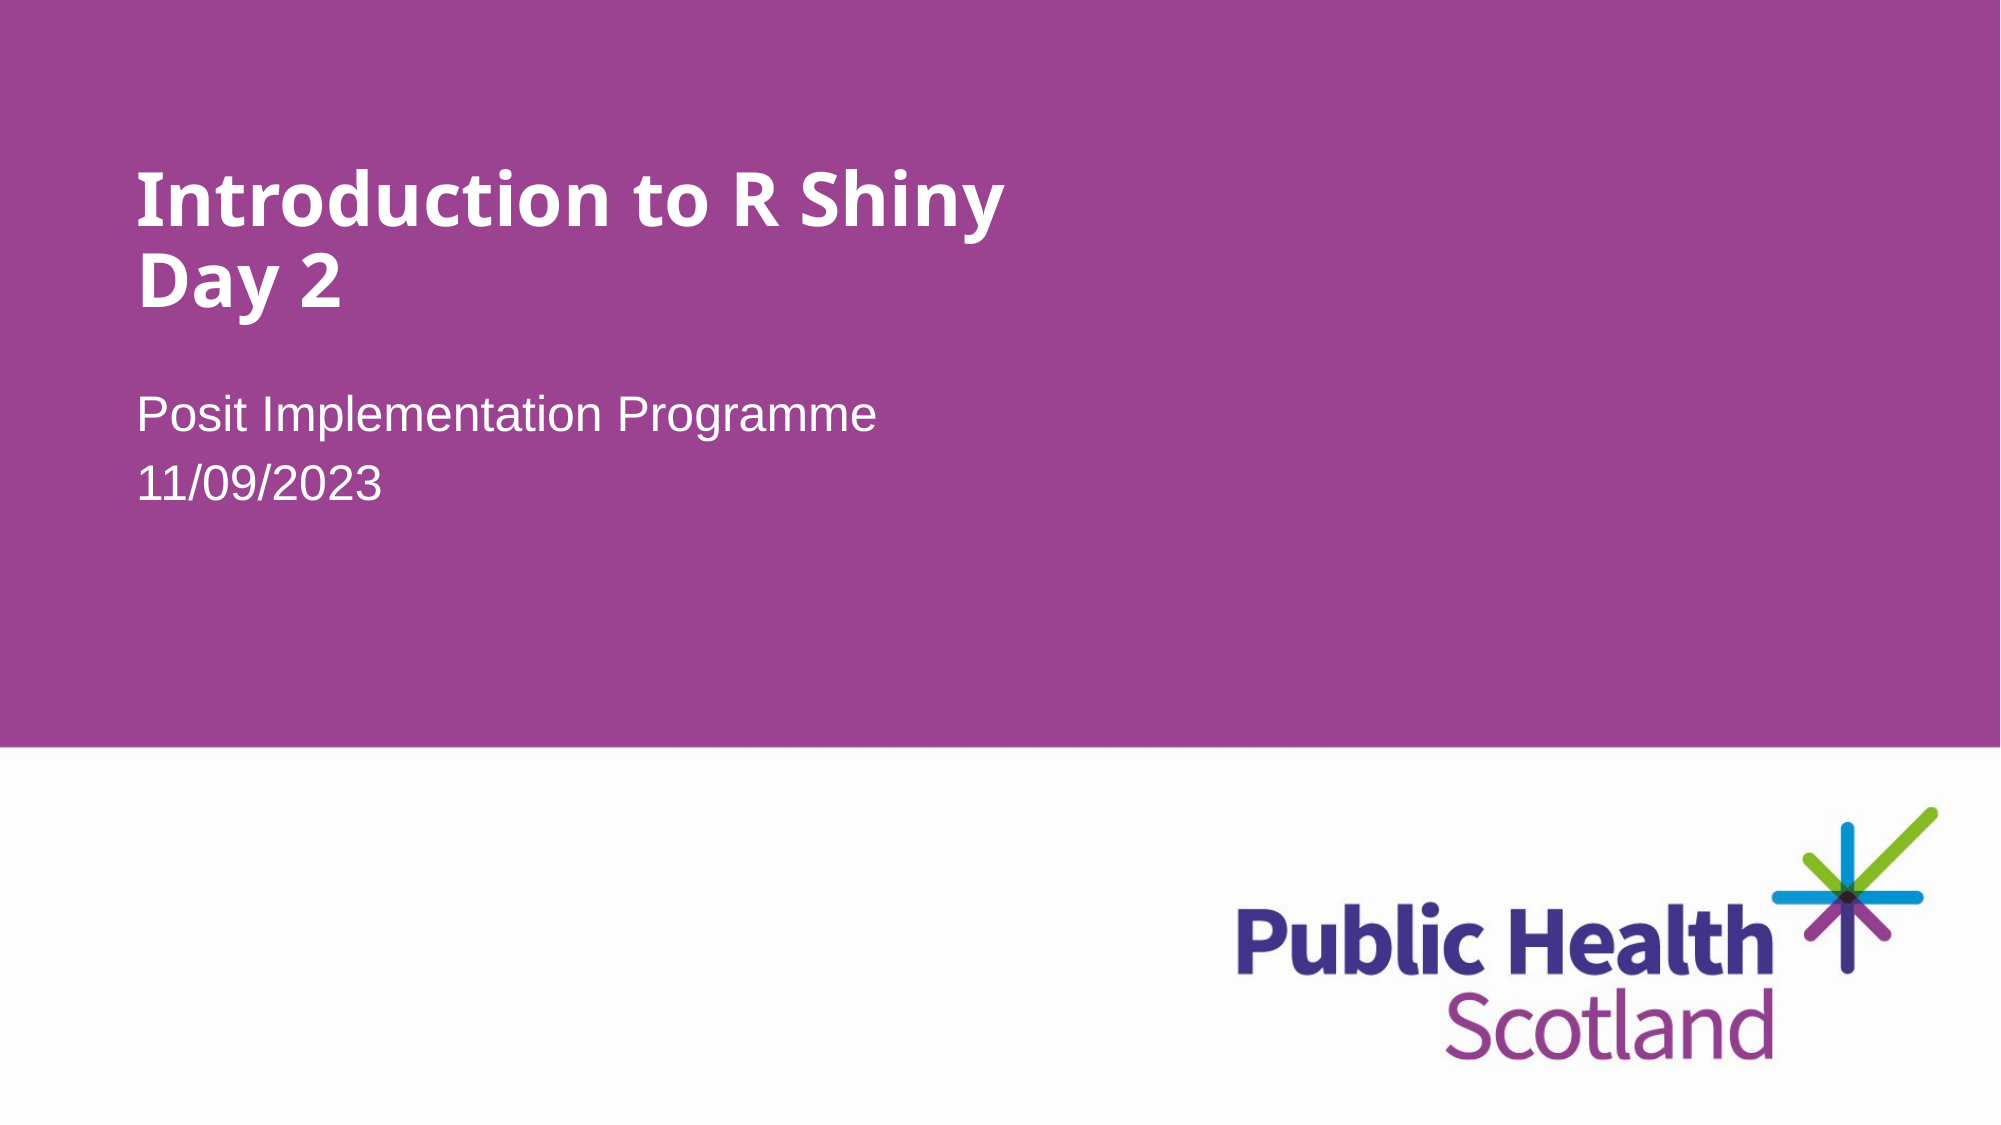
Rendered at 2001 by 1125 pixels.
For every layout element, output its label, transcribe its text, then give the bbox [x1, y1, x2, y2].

list Posit Implementation Programme 11/09/2023 [121, 380, 1847, 582]
title Introduction to R Shiny Day 2 [121, 134, 1847, 352]
picture [0, 0, 2001, 1125]
